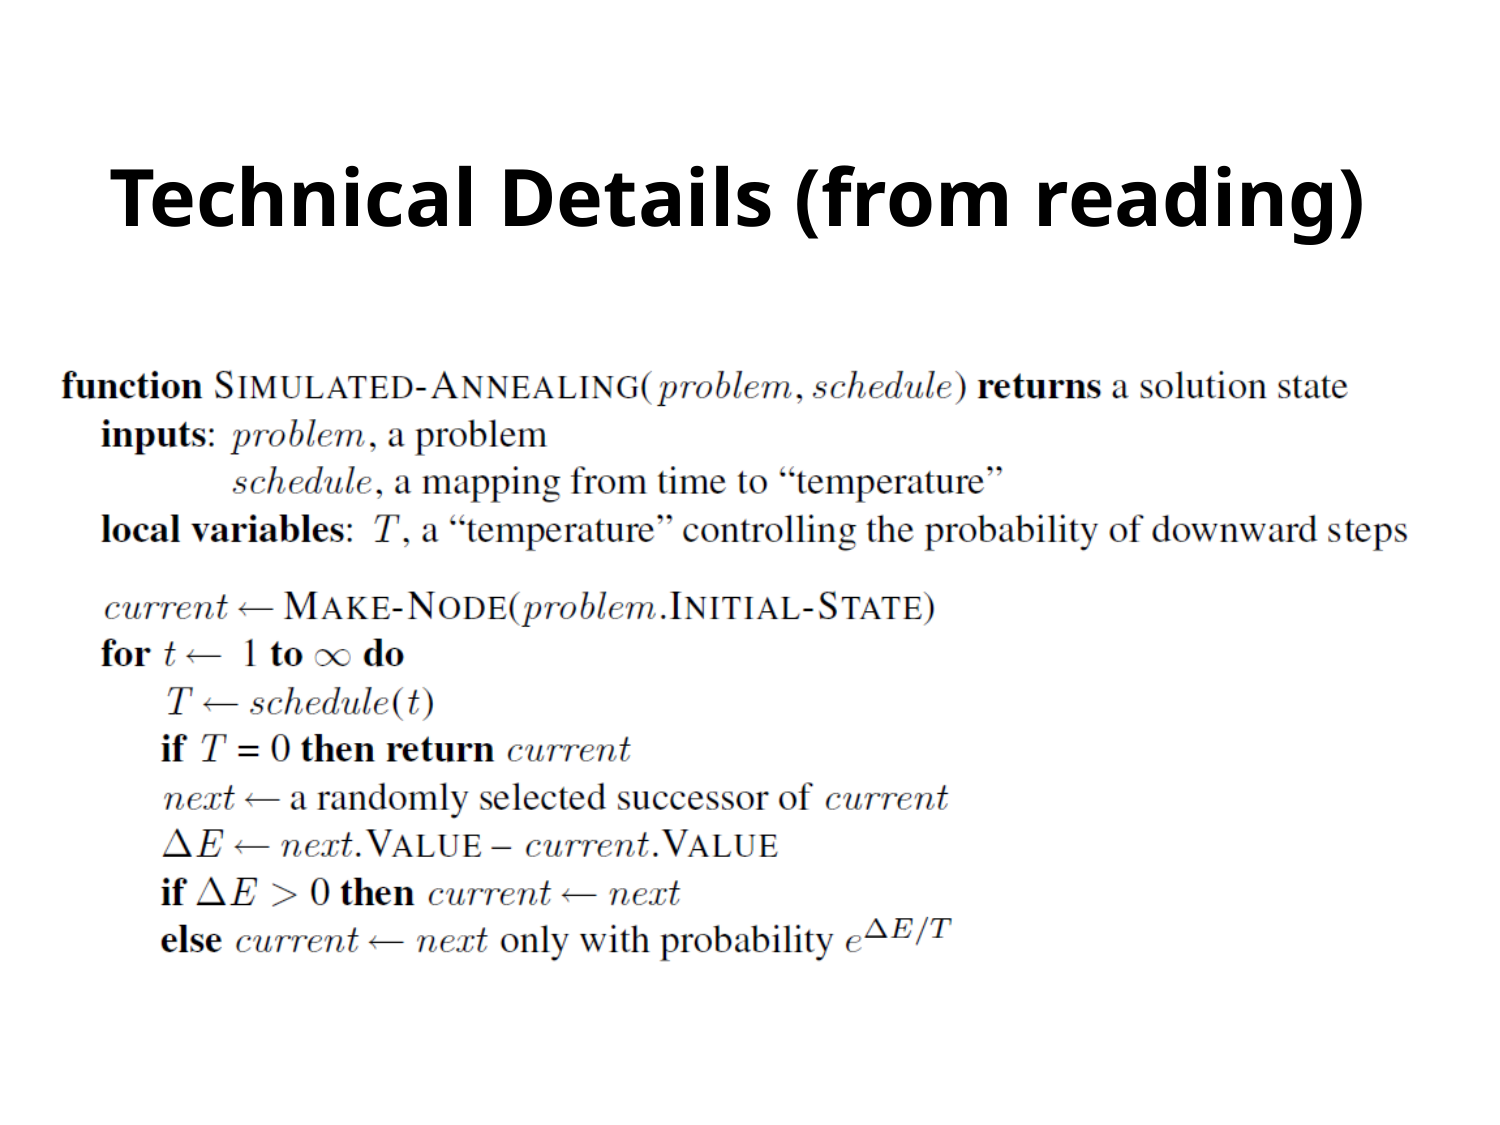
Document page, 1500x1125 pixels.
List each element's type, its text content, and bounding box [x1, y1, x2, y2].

picture [38, 354, 1463, 984]
title Technical Details (from reading) [93, 49, 1407, 250]
